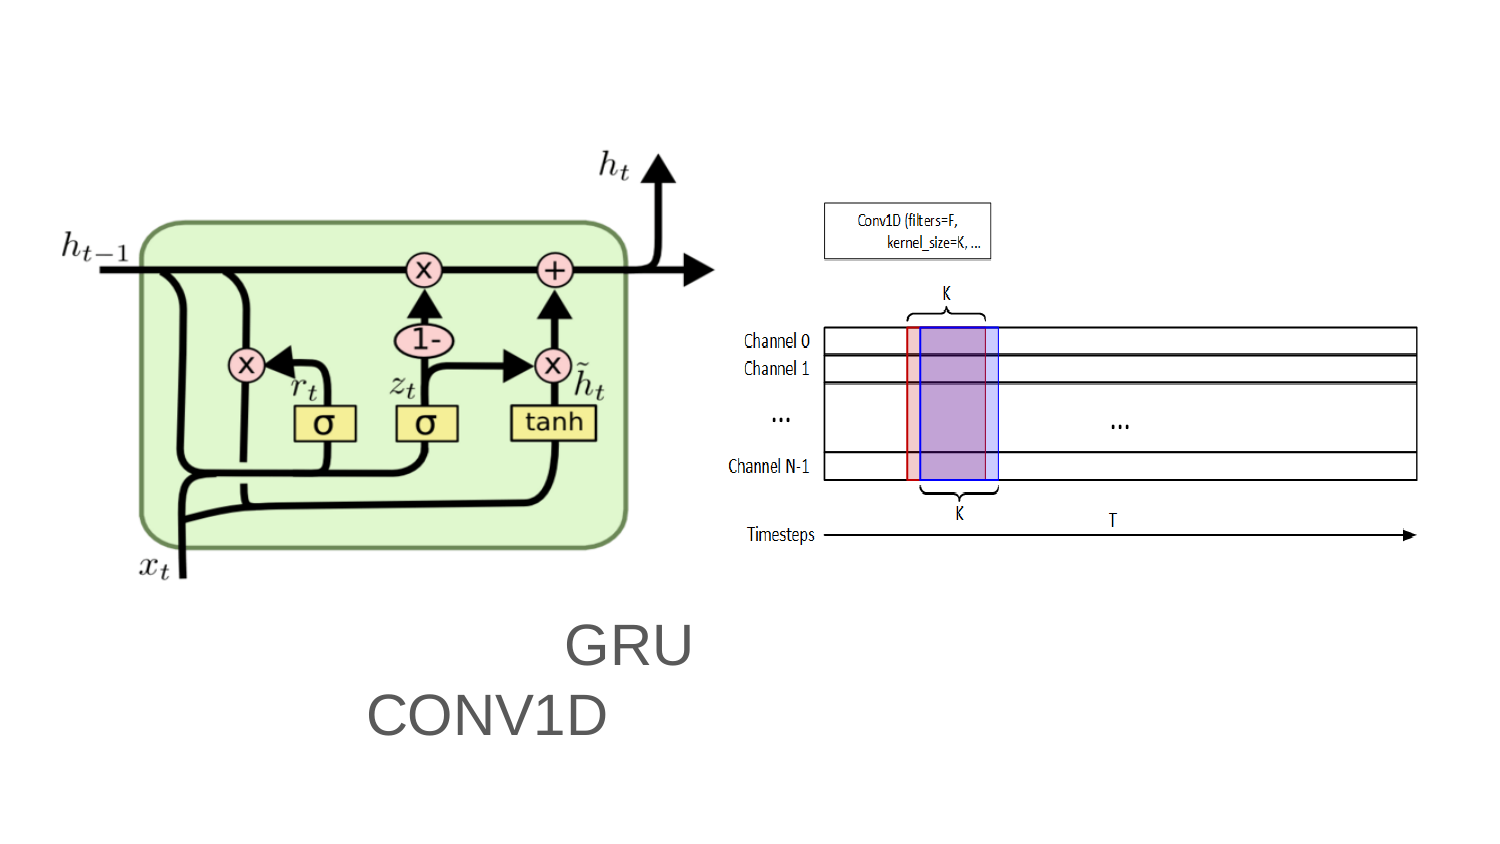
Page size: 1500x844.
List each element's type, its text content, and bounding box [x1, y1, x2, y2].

subtitle GRU CONV1D [51, 32, 1449, 823]
picture [50, 138, 1418, 591]
